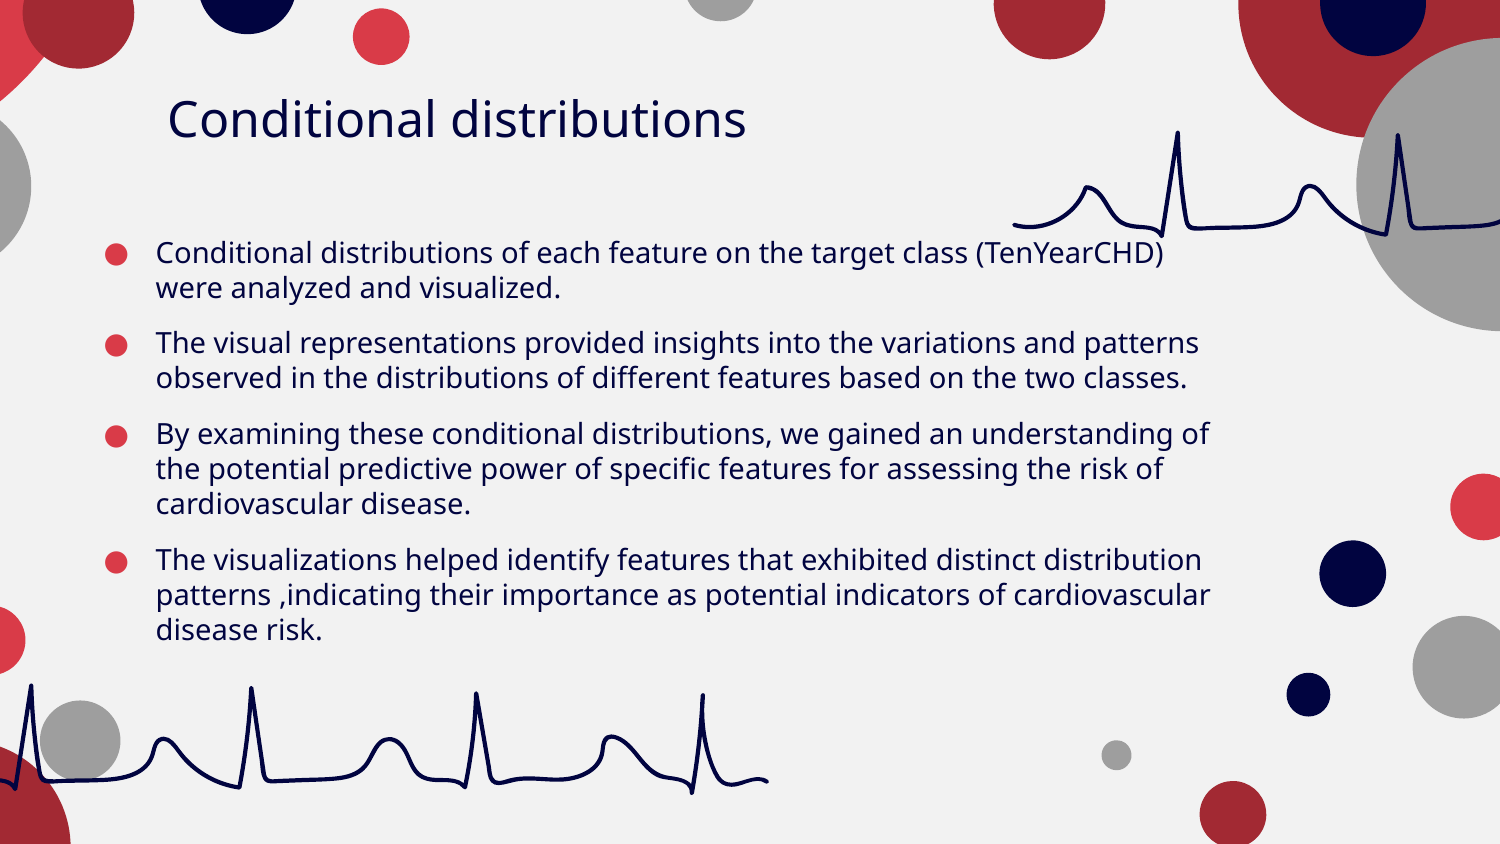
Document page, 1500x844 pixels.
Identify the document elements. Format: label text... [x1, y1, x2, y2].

title Conditional distributions [152, 72, 1380, 205]
subtitle Conditional distributions of each feature on the target class (TenYearCHD) were analyzed and visualized. The visual representations provided insights into the variations and patterns observed in the distributions of different features based on the two classes. By examining these conditional distributions, we gained an understanding of the potential predictive power of specific features for assessing the risk of cardiovascular disease. The visualizations helped identify features that exhibited distinct distribution patterns ,indicating their importance as potential indicators of cardiovascular disease risk. [65, 219, 1248, 724]
